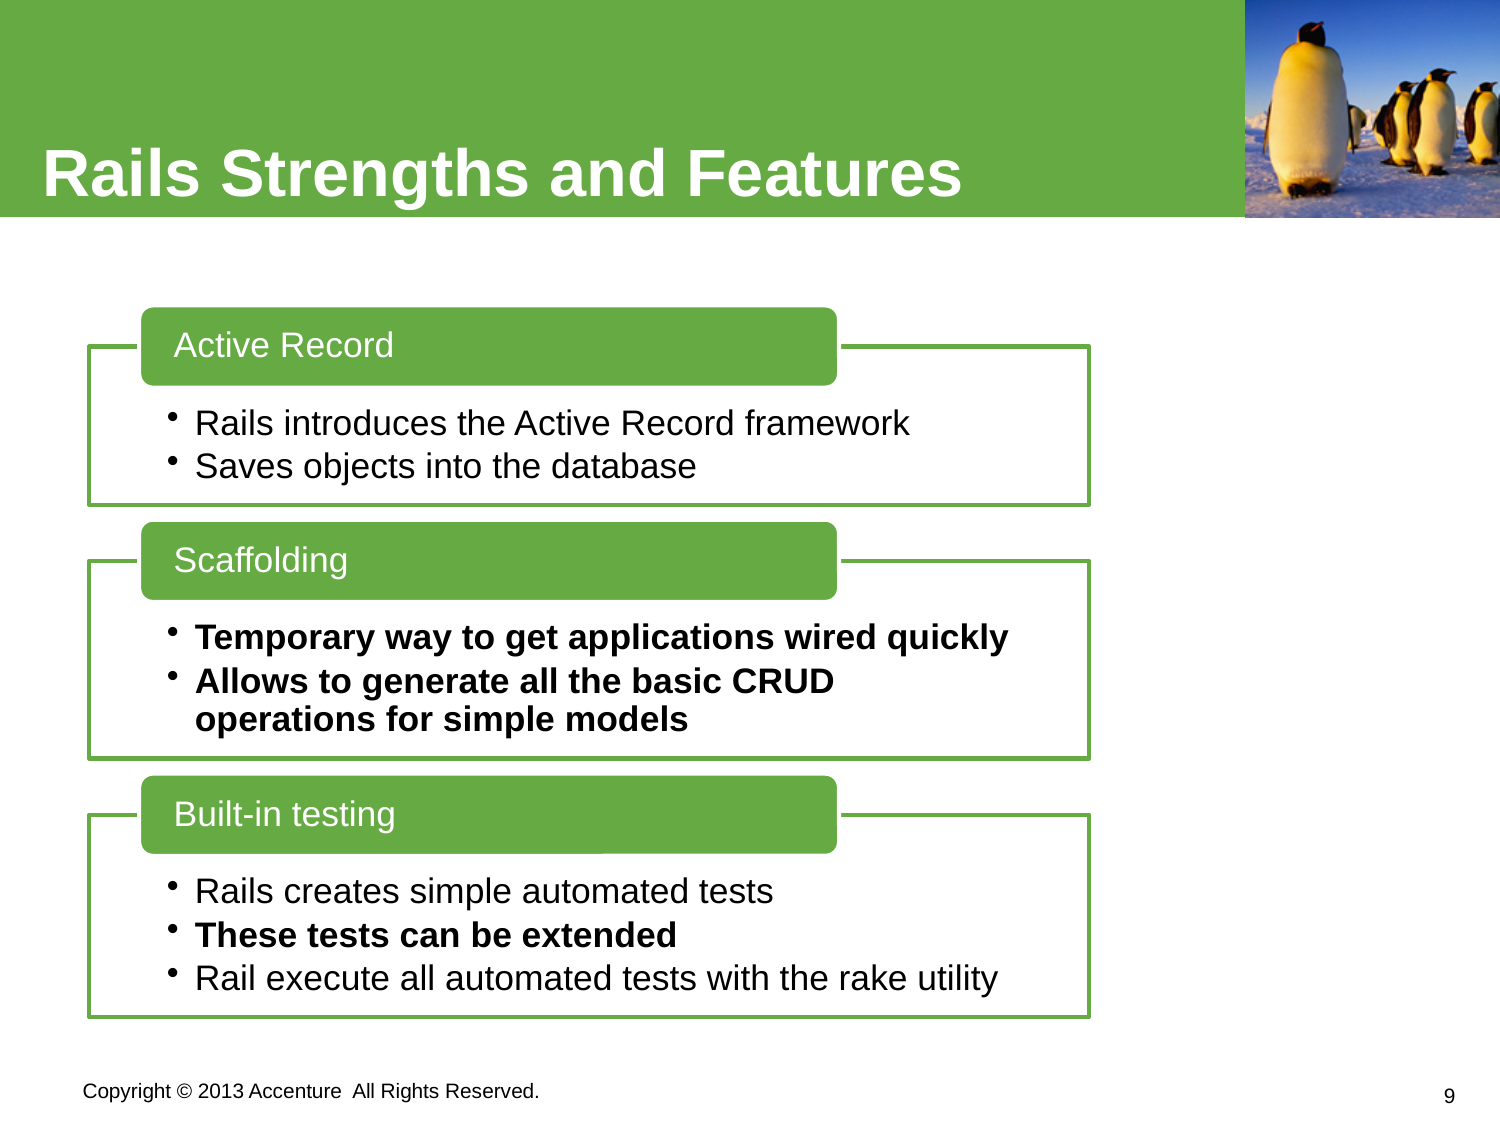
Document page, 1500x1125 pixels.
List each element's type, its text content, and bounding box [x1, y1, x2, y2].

picture [1245, 0, 1500, 218]
slide_number 9 [1191, 1070, 1471, 1116]
text_box Rails Strengths and Features [27, 69, 1062, 218]
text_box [88, 266, 1090, 1056]
